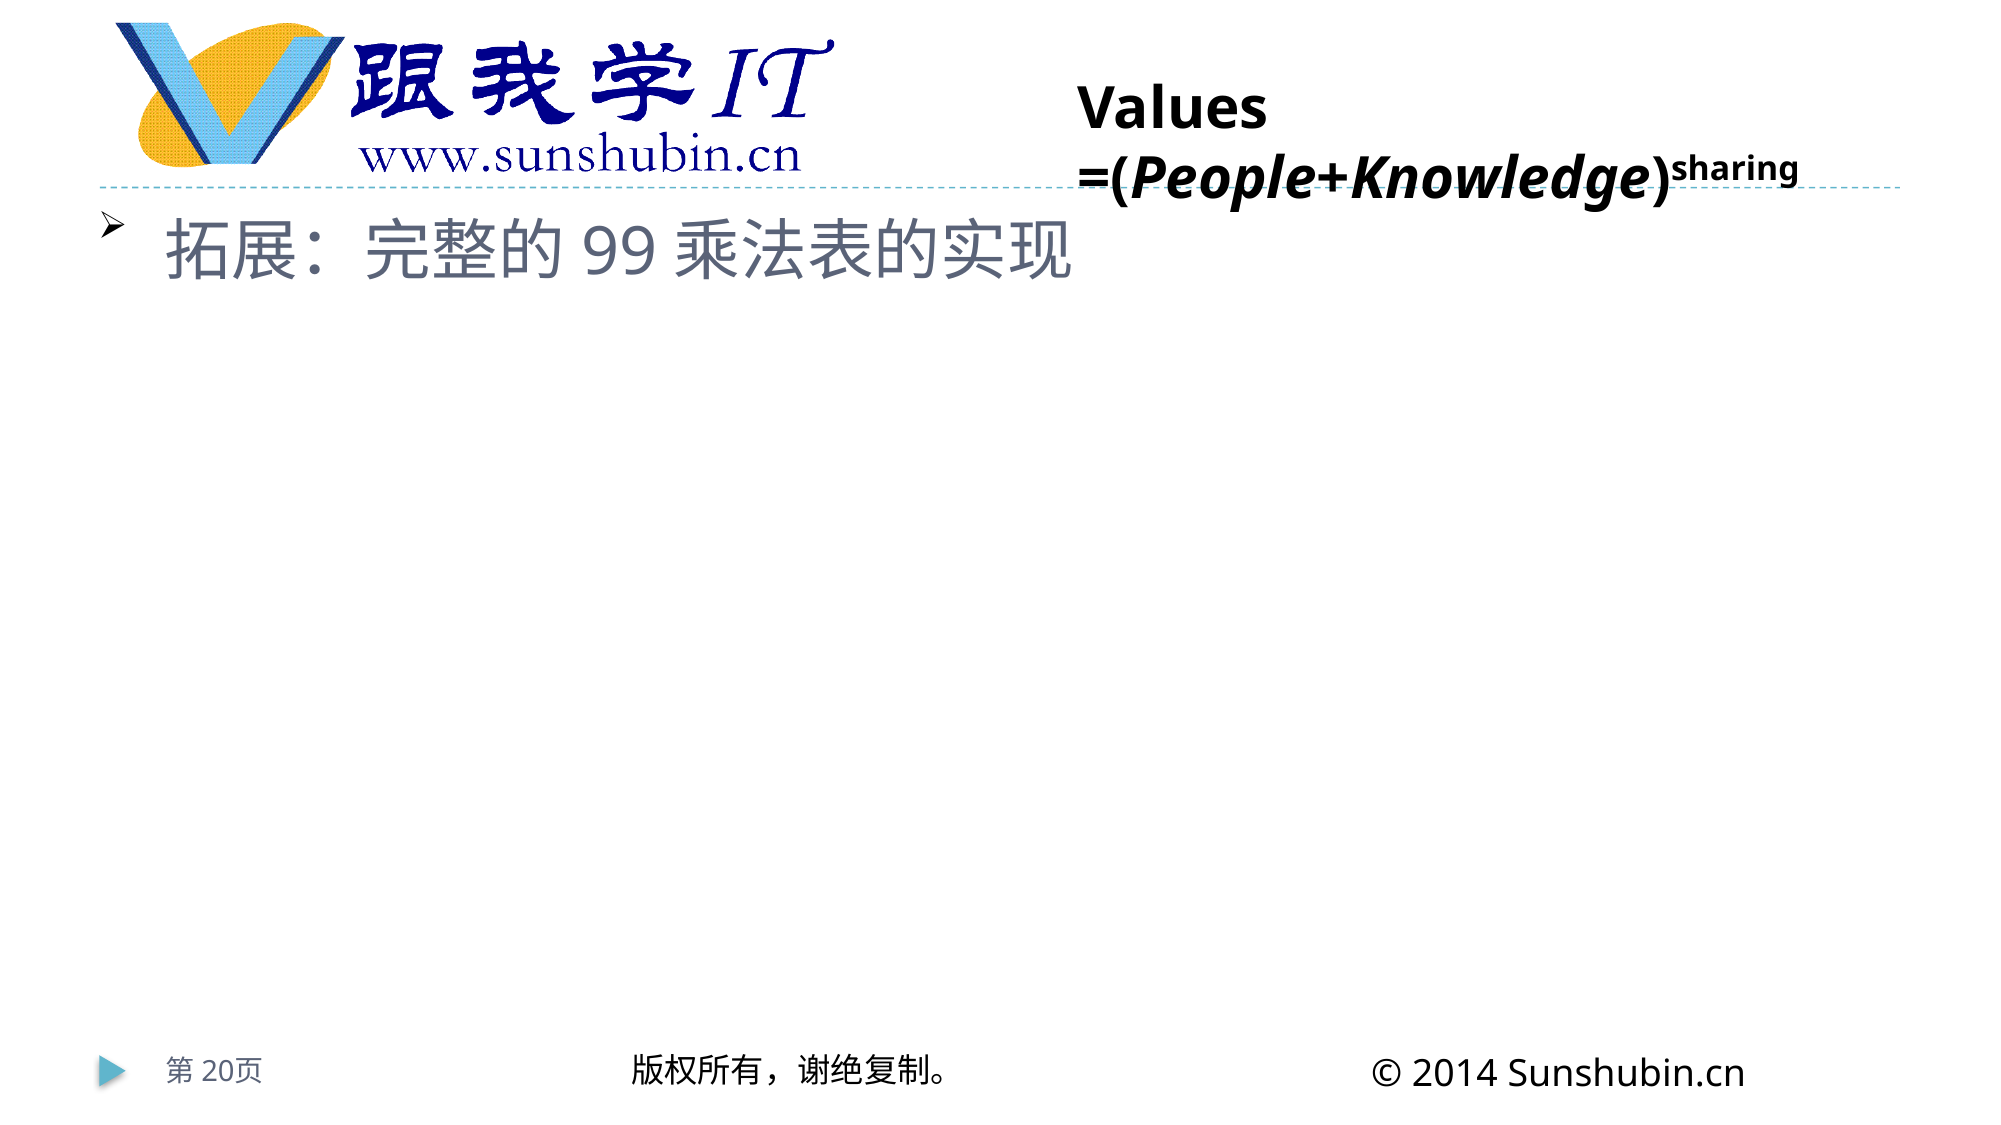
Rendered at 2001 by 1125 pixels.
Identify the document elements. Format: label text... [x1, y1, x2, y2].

slide_number 第20页 [150, 1044, 483, 1105]
title 拓展：完整的99乘法表的实现 [150, 200, 1875, 300]
picture [96, 0, 860, 189]
